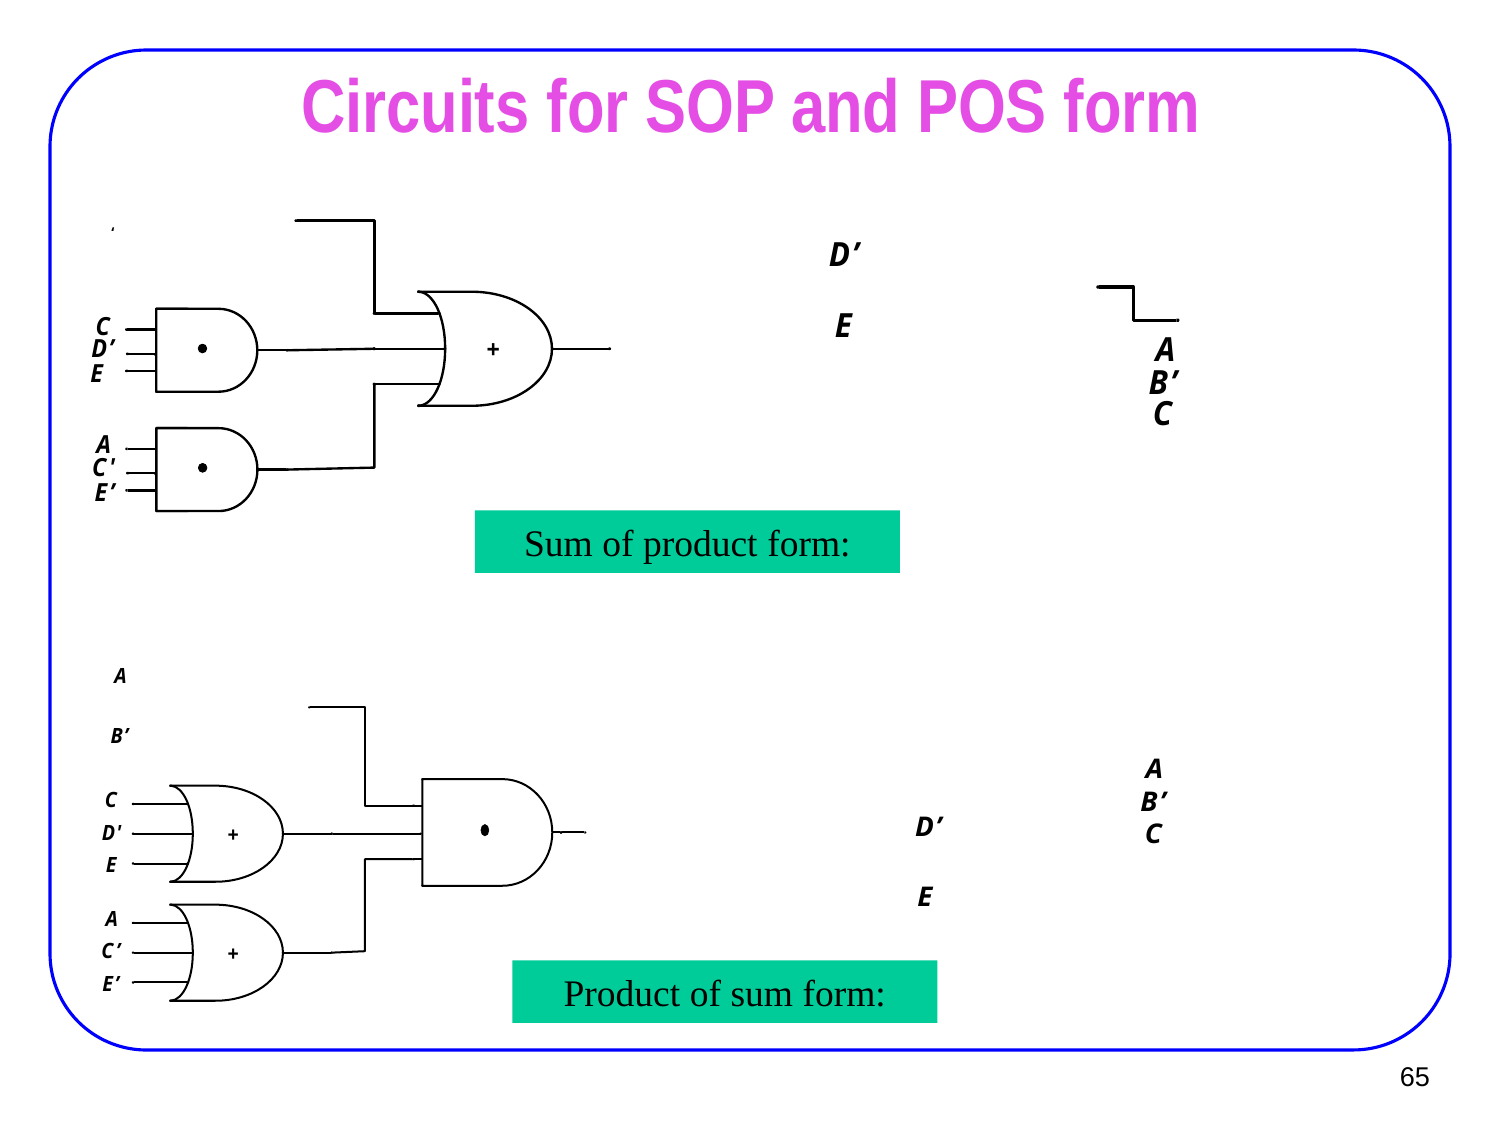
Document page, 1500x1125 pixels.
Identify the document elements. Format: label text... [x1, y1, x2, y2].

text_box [787, 222, 1385, 441]
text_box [899, 735, 1424, 956]
text_box Sum of product form: [474, 510, 900, 573]
title Circuits for SOP and POS form [113, 66, 1389, 140]
text_box Product of sum form: [512, 960, 938, 1023]
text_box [100, 654, 588, 1004]
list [76, 172, 613, 515]
slide_number 65 [1351, 1047, 1444, 1104]
